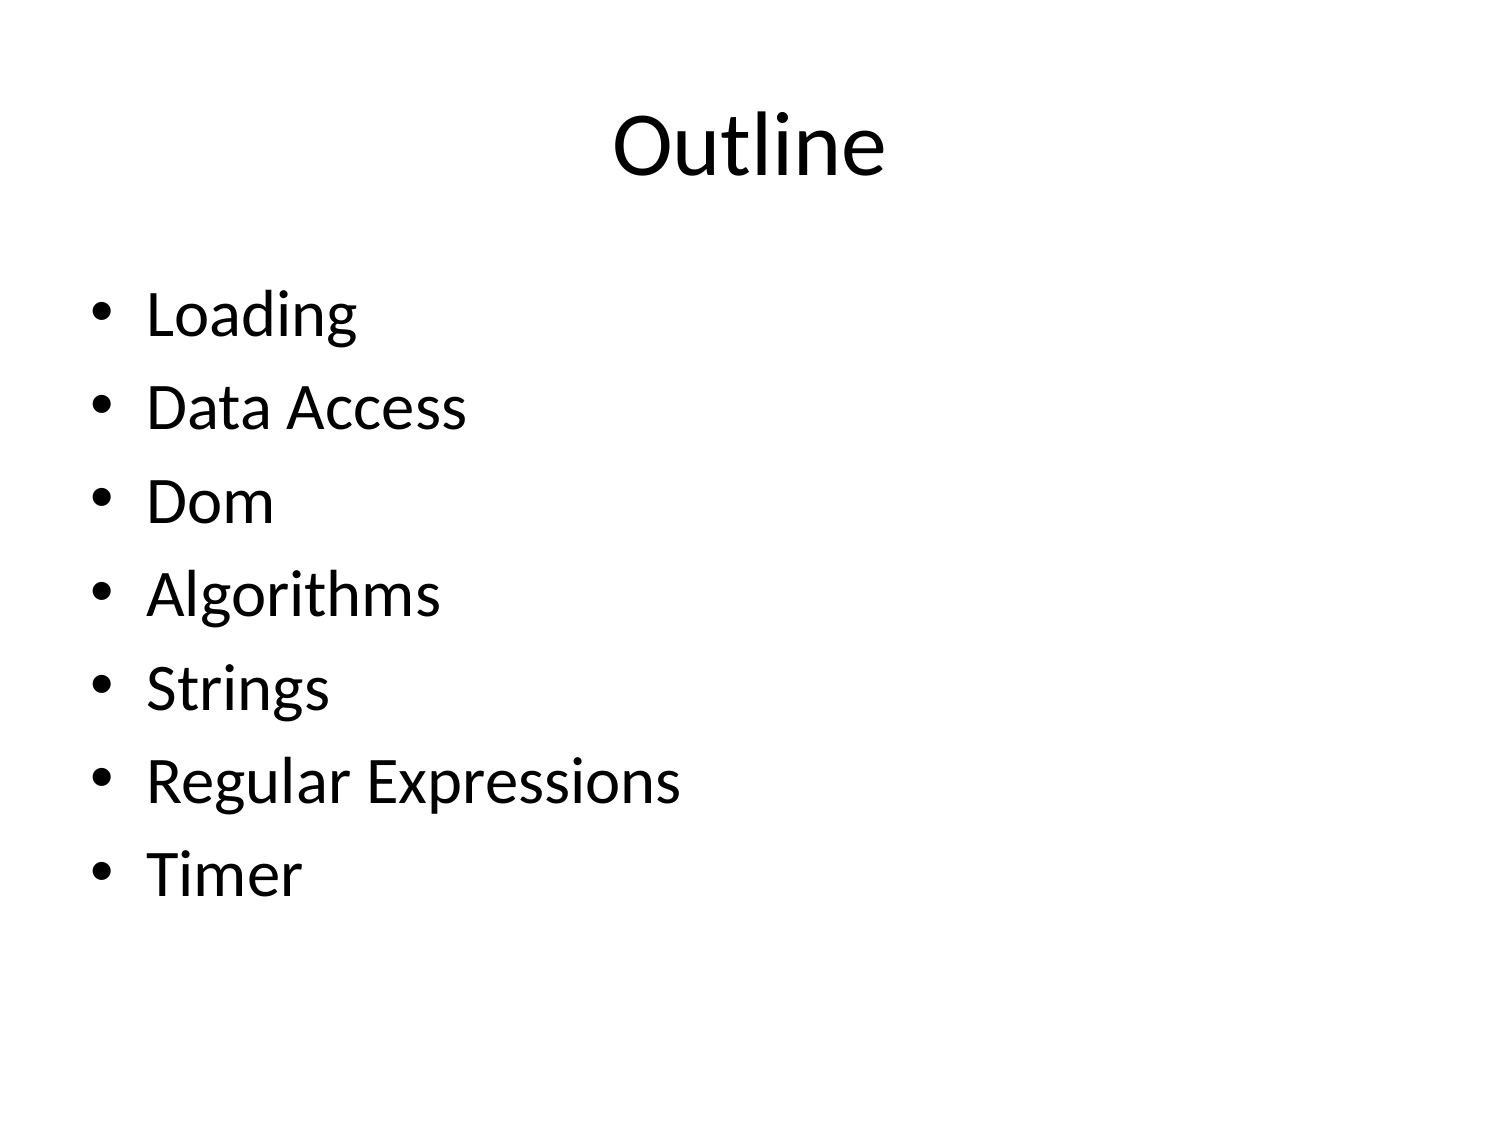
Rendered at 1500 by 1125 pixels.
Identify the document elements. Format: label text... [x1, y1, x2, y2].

title Outline [75, 45, 1425, 233]
list Loading Data Access Dom Algorithms Strings Regular Expressions Timer [75, 262, 1425, 1005]
